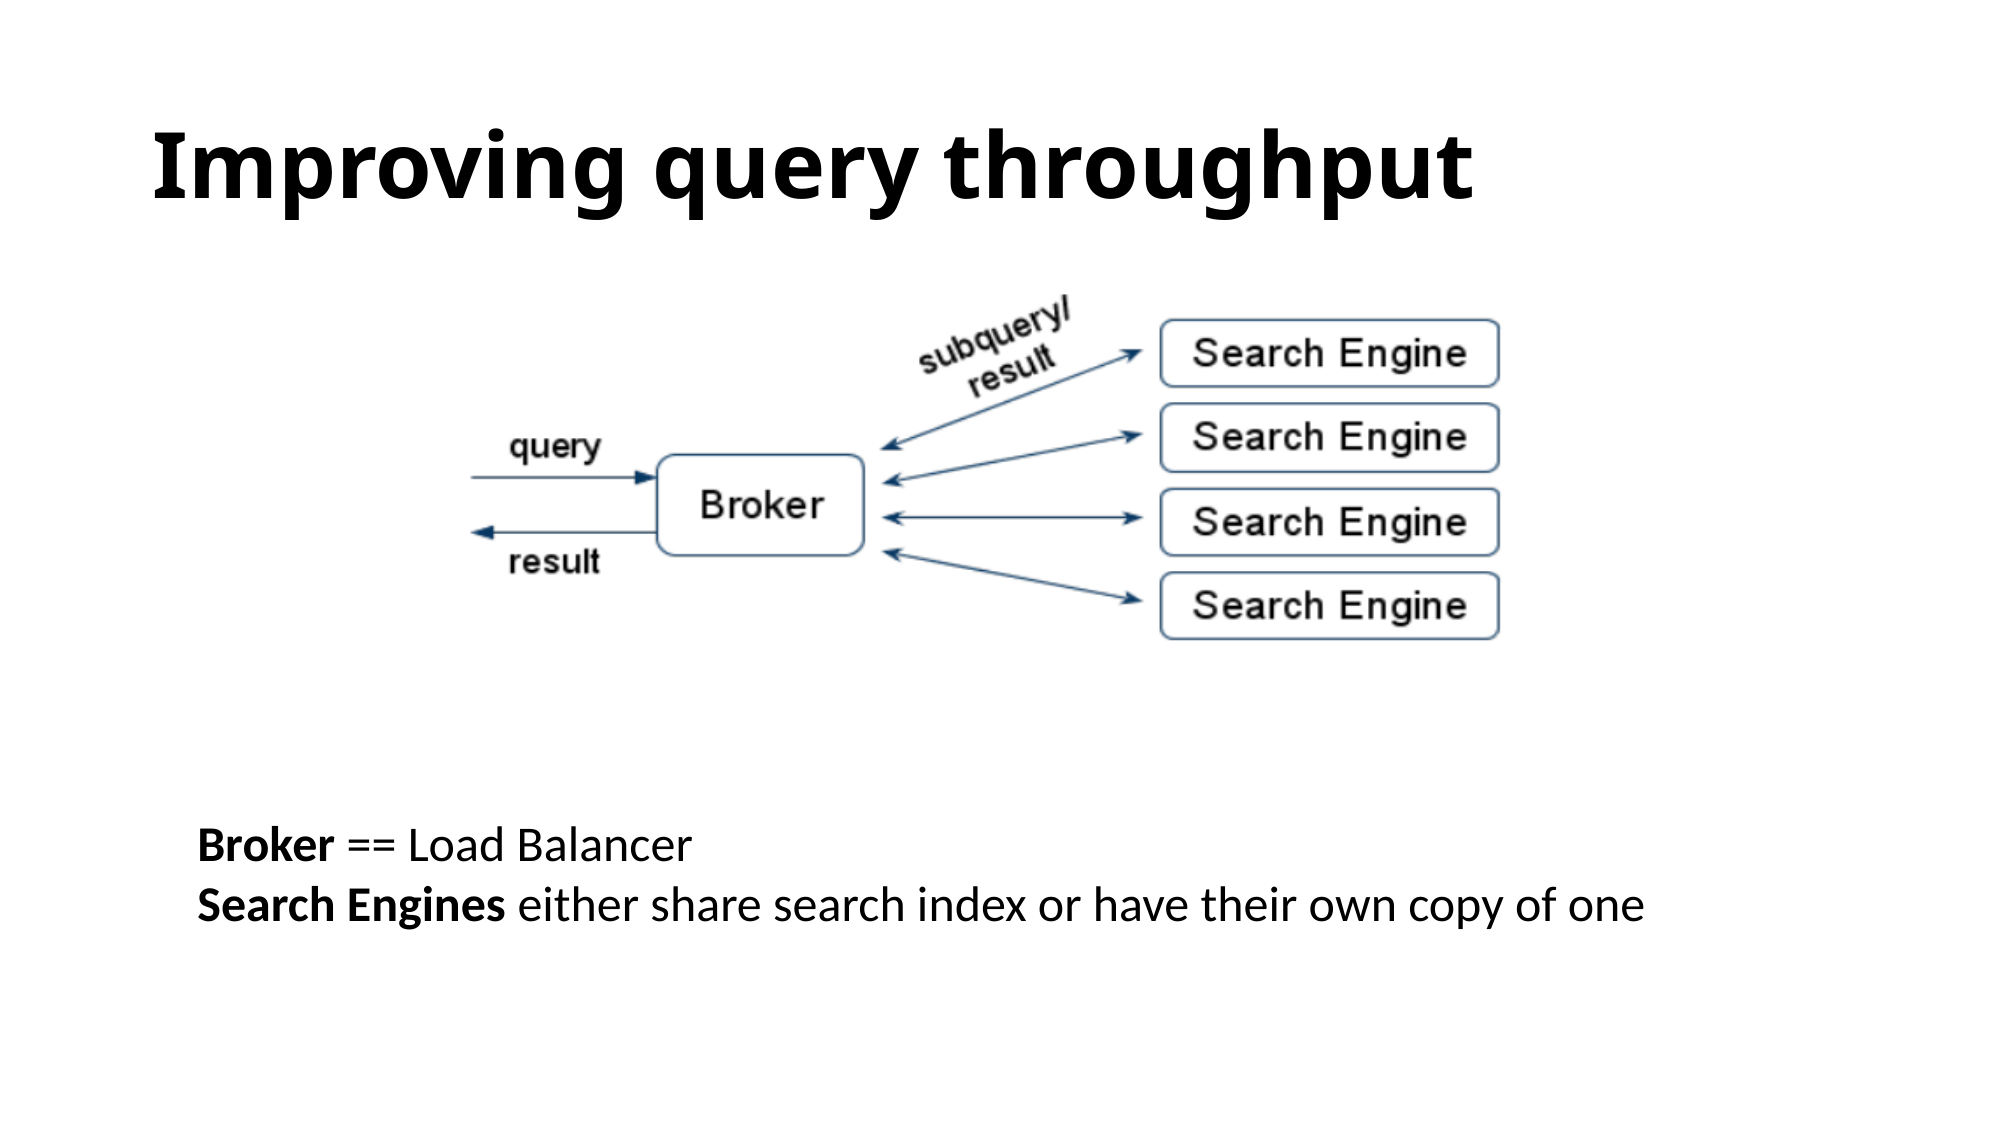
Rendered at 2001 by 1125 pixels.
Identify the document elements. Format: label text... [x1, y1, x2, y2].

text_box Broker == Load Balancer Search Engines either share search index or have their own copy of one [182, 744, 1833, 939]
title Improving query throughput [137, 59, 1863, 278]
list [341, 243, 1602, 667]
